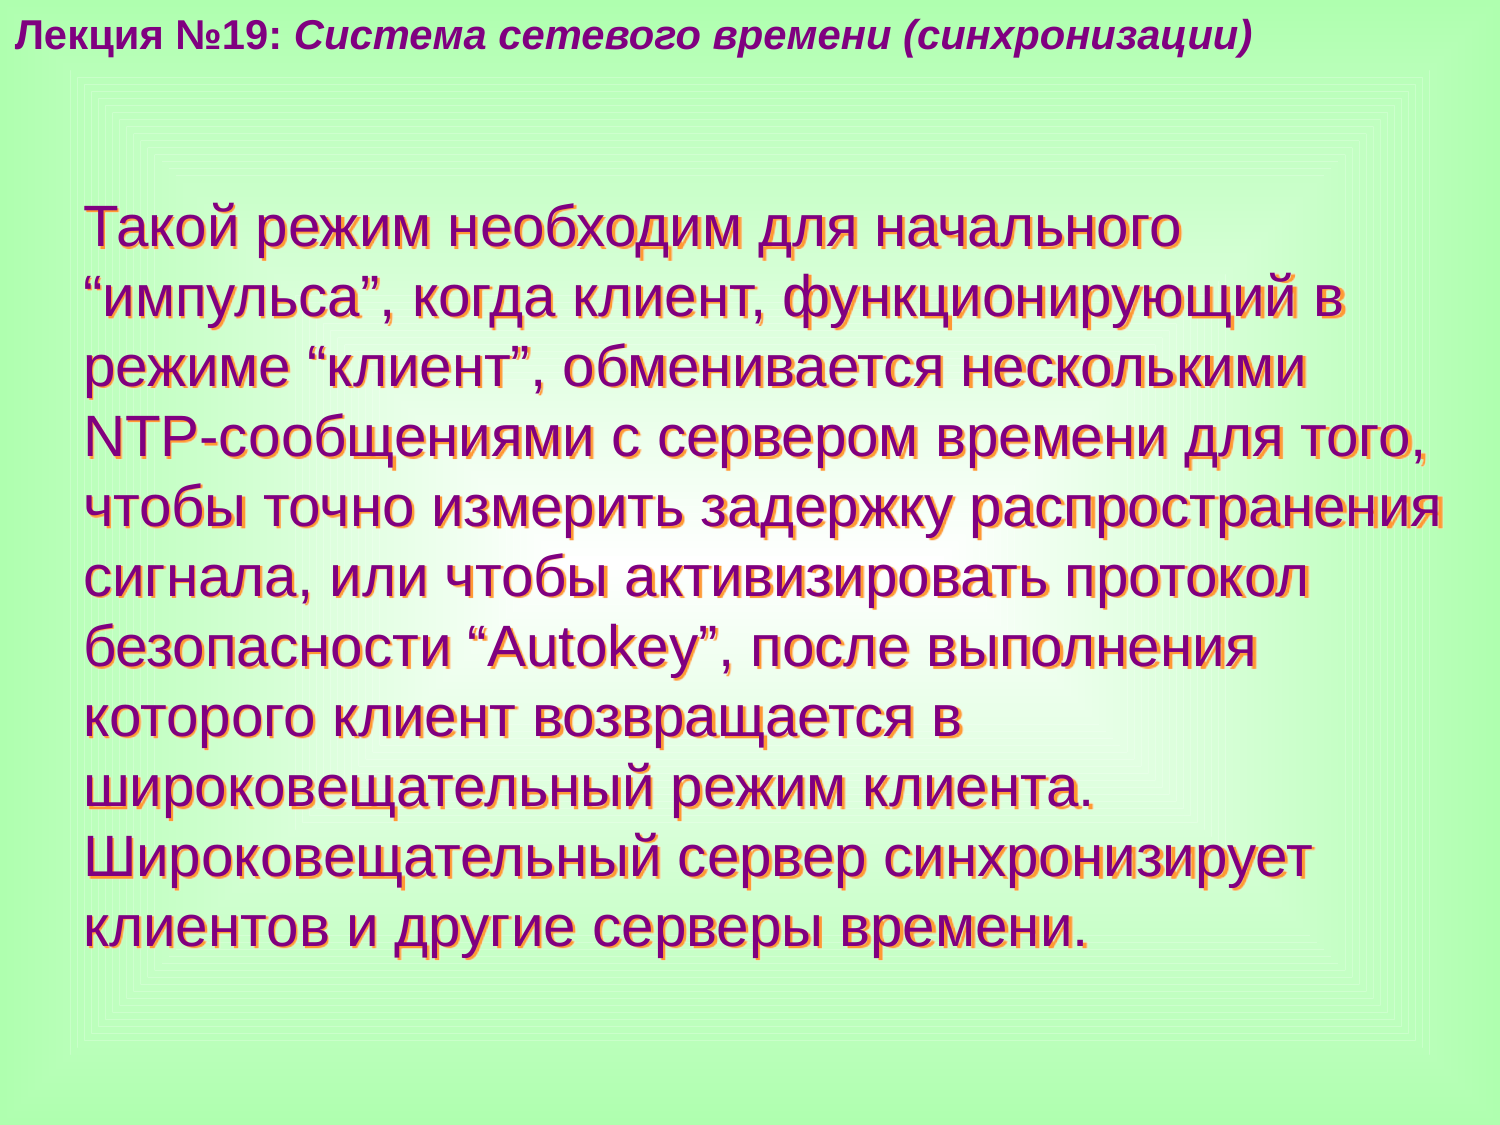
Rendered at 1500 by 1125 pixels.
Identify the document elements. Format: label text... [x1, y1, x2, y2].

text_box Лекция №19: Система сетевого времени (синхронизации) [0, 0, 1500, 65]
text_box Такой режим необходим для начального “импульса”, когда клиент, функционирующий в режиме “клиент”, обменивается несколькими NTP-сообщениями с сервером времени для того, чтобы точно измерить задержку распространения сигнала, или чтобы активизировать протокол безопасности “Autokey”, после выполнения которого клиент возвращается в широковещательный режим клиента. Широковещательный сервер синхронизирует клиентов и другие серверы времени. [68, 181, 1458, 966]
